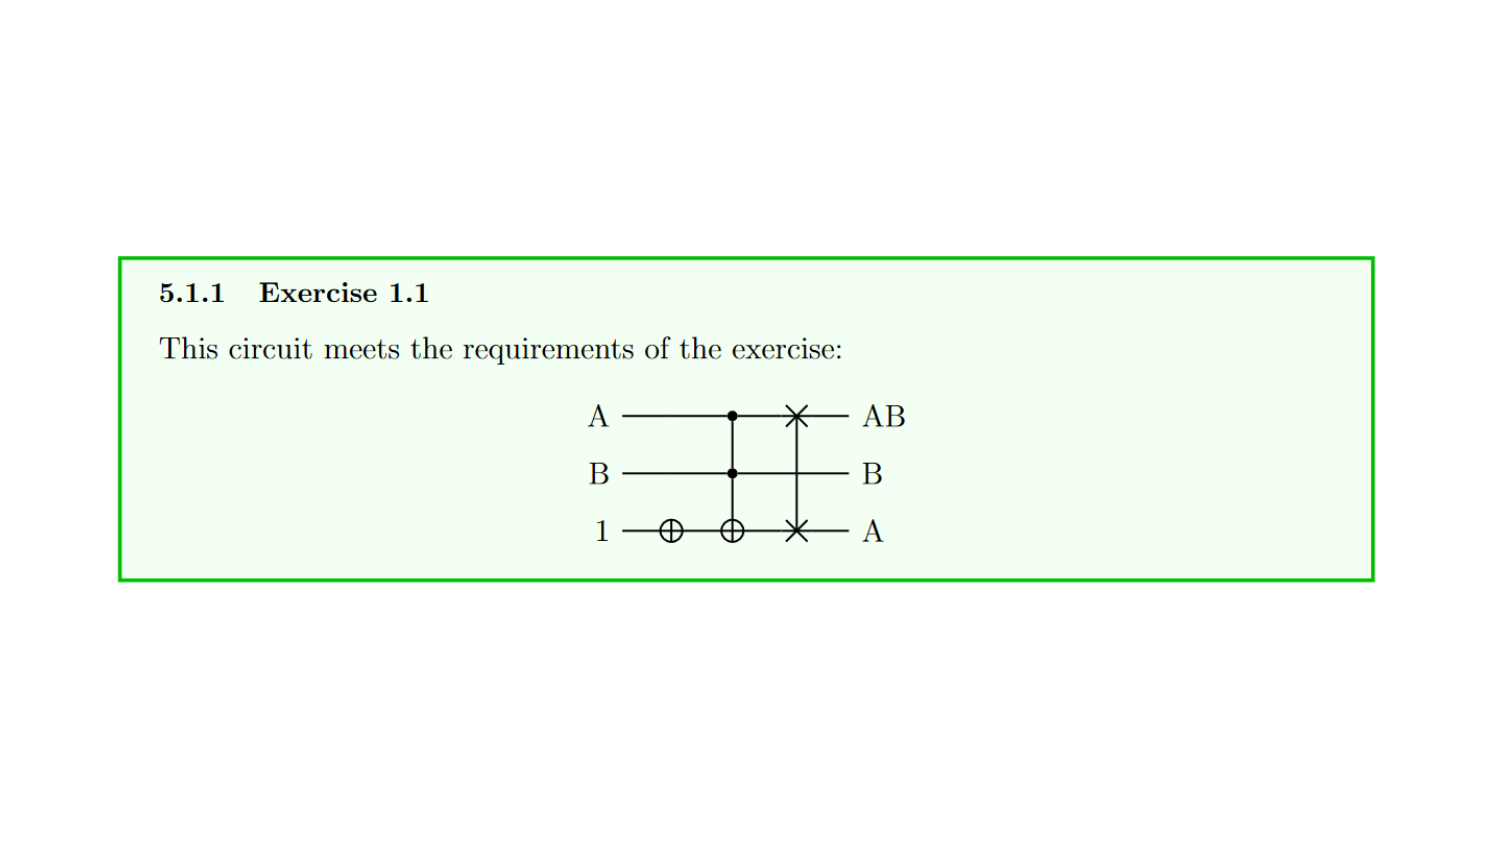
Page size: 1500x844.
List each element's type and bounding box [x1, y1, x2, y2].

picture [110, 253, 1390, 590]
